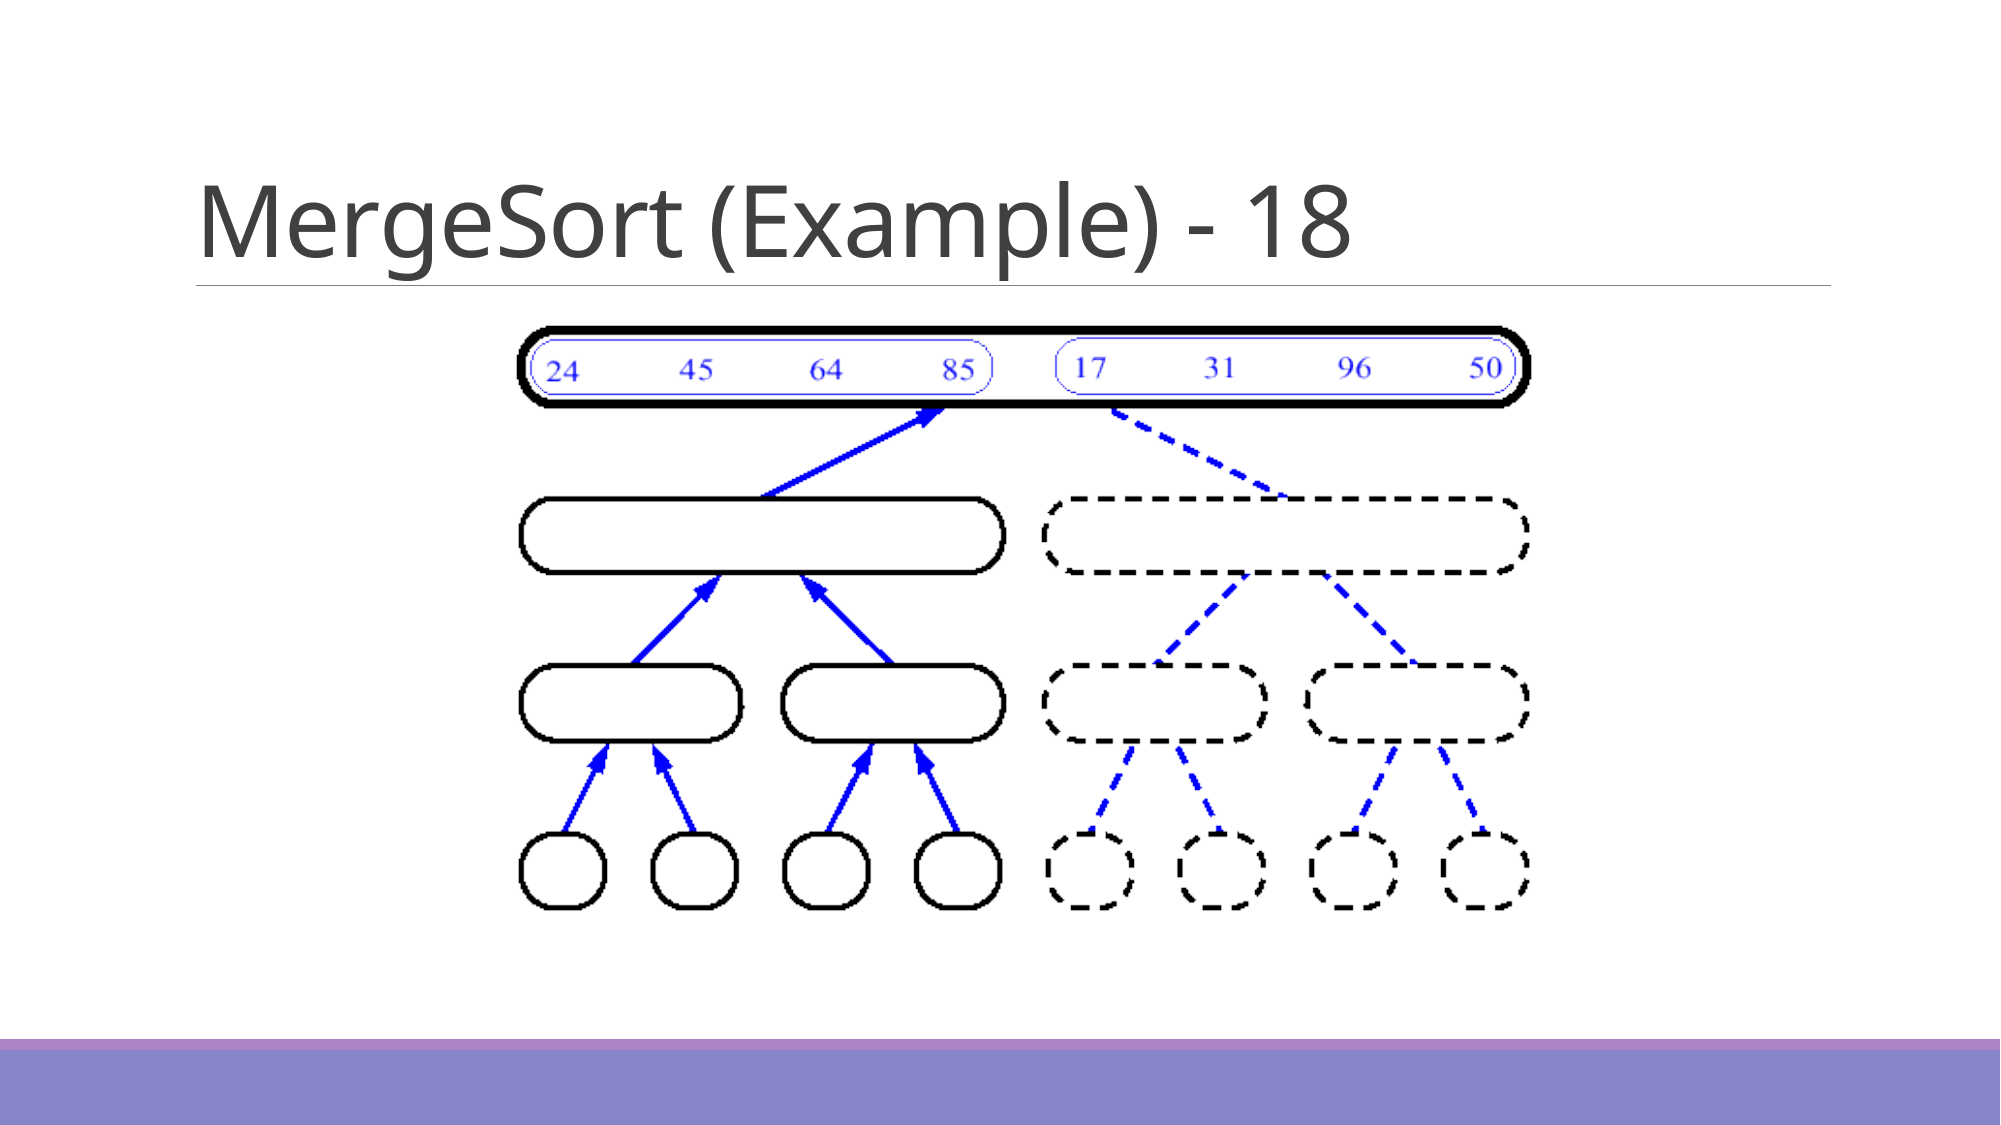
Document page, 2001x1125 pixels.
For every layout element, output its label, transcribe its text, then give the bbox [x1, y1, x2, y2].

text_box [514, 323, 1534, 916]
title MergeSort (Example) - 18 [180, 47, 1830, 285]
